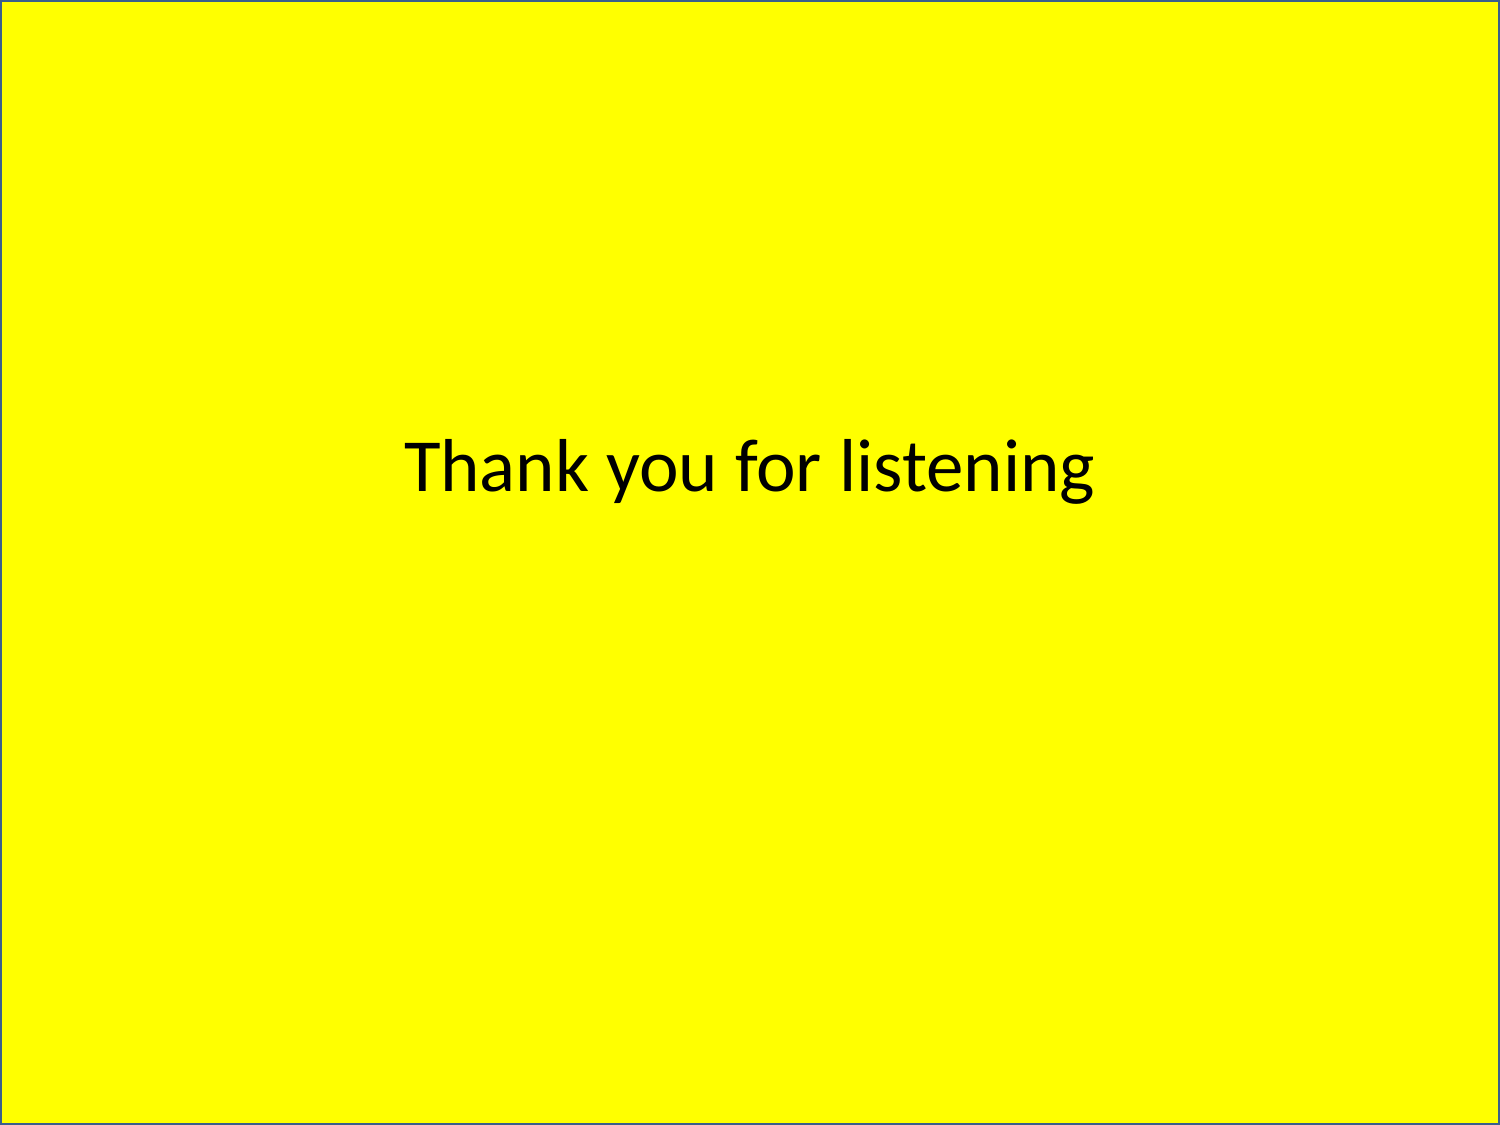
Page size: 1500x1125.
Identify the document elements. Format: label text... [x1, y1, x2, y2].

text_box [0, 0, 1500, 1125]
text_box Thank you for listening [366, 408, 1134, 514]
